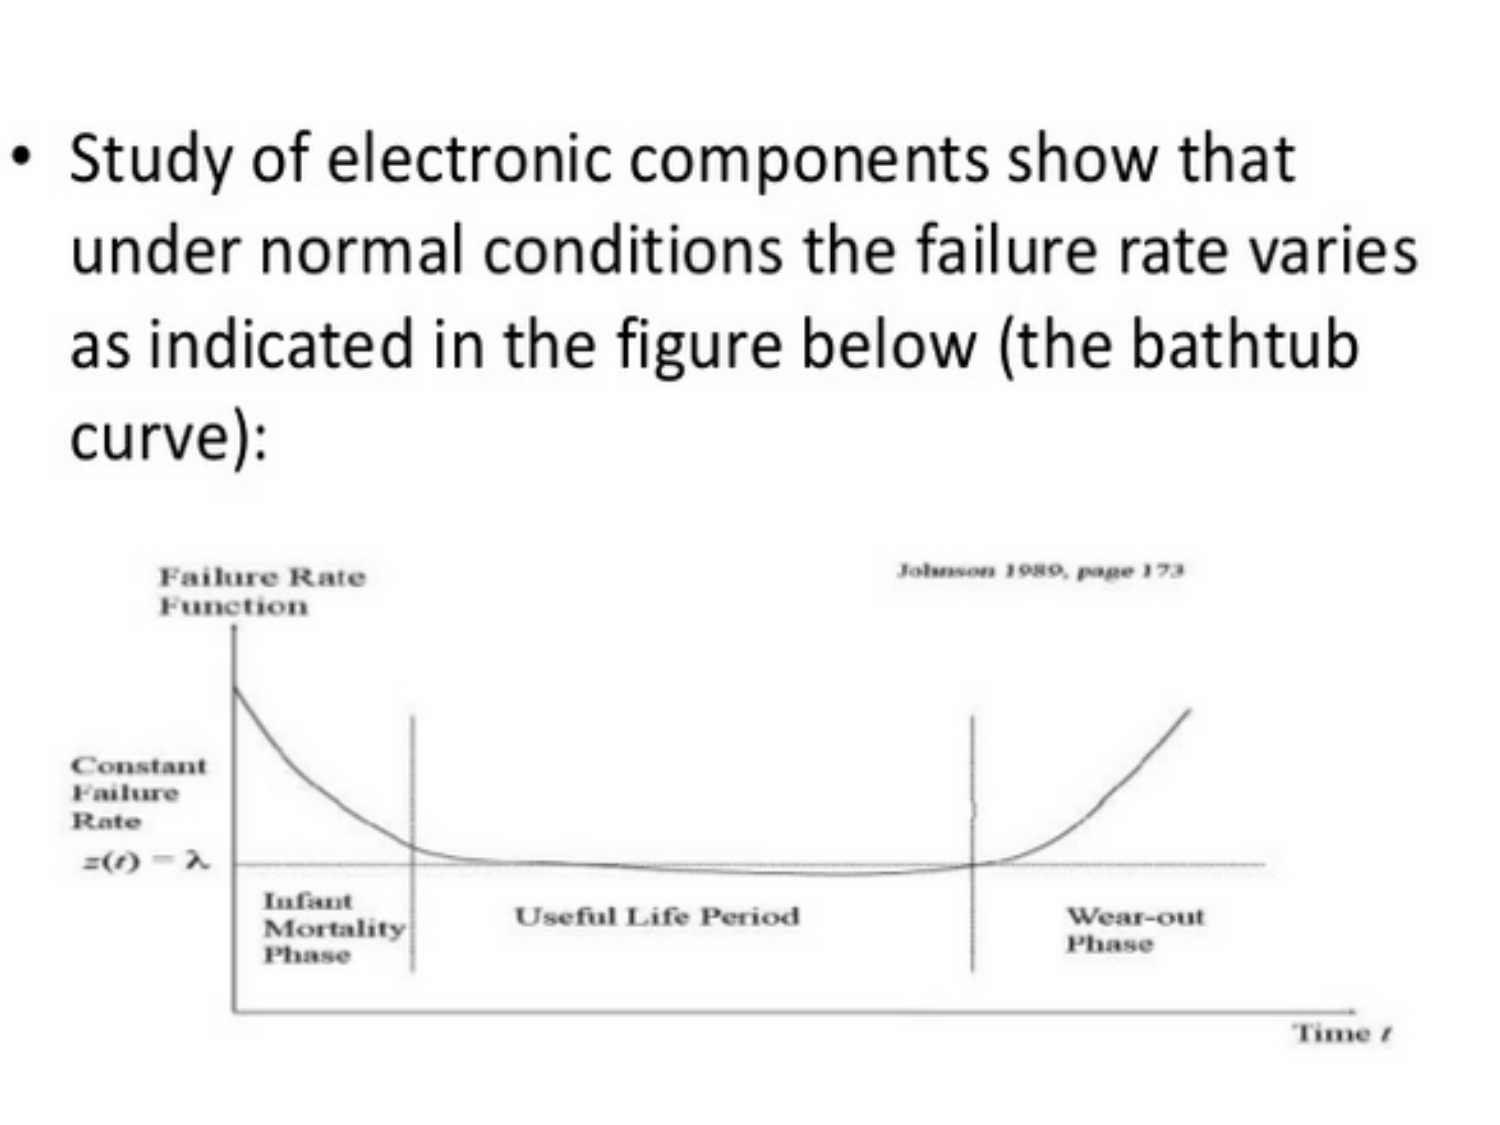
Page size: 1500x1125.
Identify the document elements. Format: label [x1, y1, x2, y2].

picture [0, 62, 1476, 1076]
